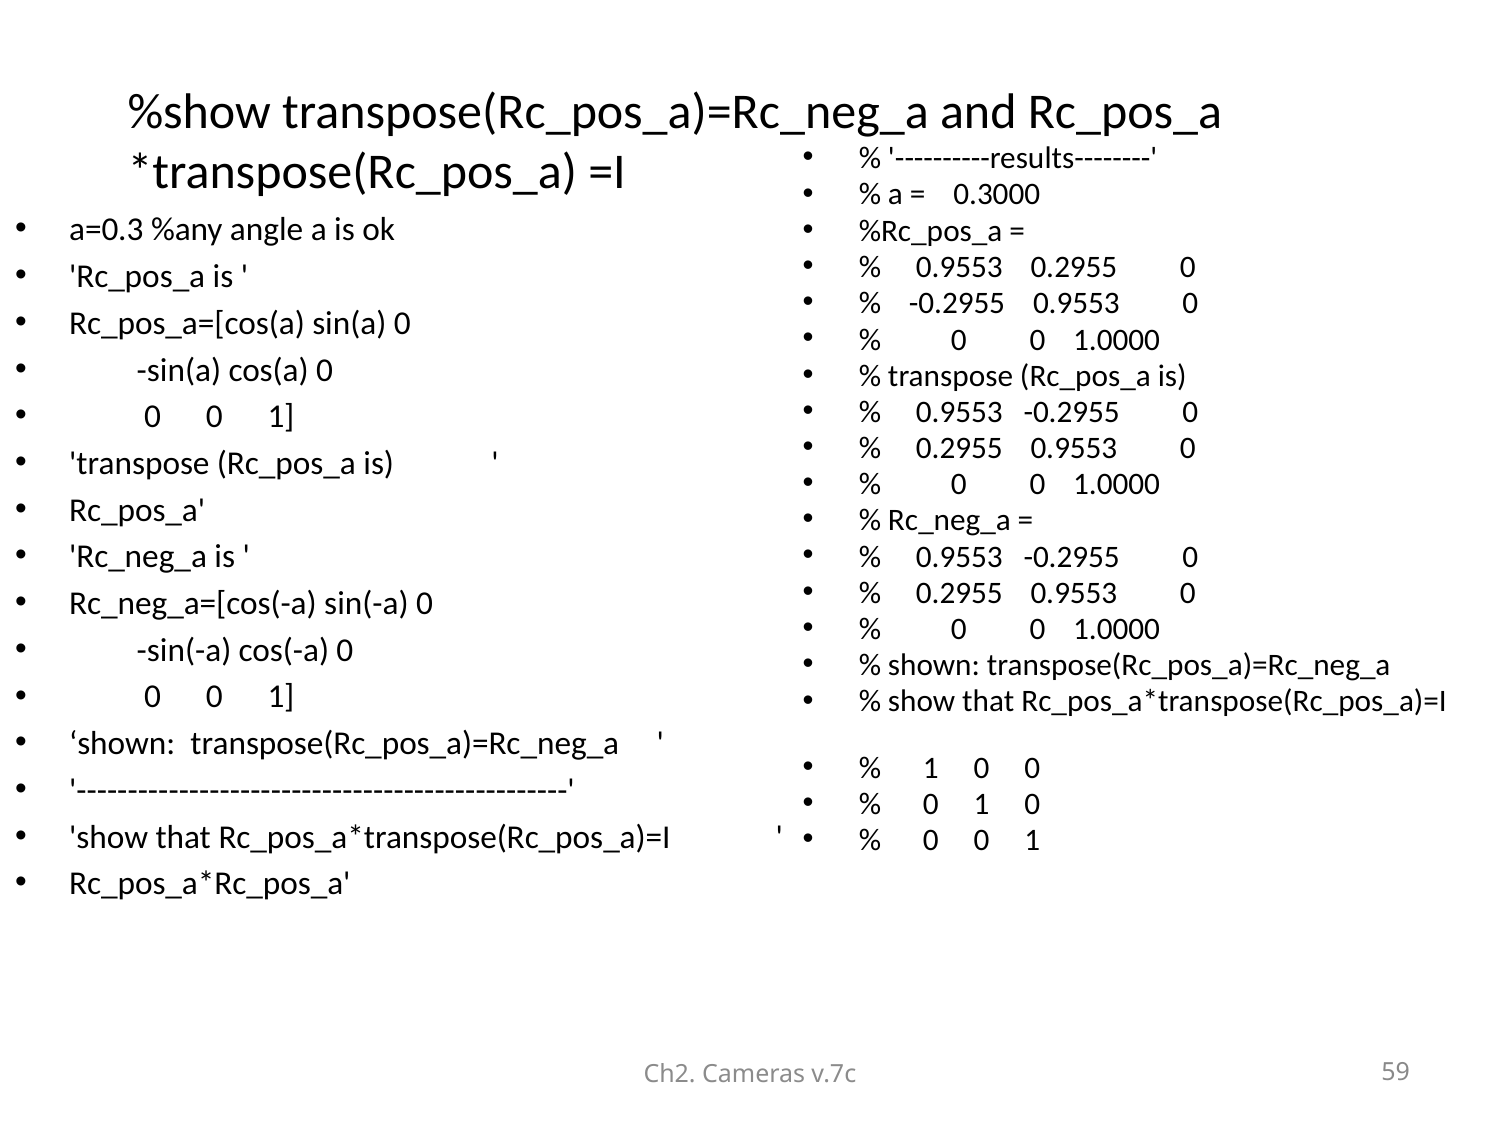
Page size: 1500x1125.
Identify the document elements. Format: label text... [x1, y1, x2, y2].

slide_number 59 [1074, 1042, 1425, 1103]
title %show transpose(Rc_pos_a)=Rc_neg_a and Rc_pos_a *transpose(Rc_pos_a) =I [112, 45, 1500, 200]
list a=0.3 %any angle a is ok 'Rc_pos_a is ' Rc_pos_a=[cos(a) sin(a) 0 -sin(a) cos(a) 0 0 0 1] 'transpose (Rc_pos_a is) ' Rc_pos_a' 'Rc_neg_a is ' Rc_neg_a=[cos(-a) sin(-a) 0 -sin(-a) cos(-a) 0 0 0 1] ‘shown: transpose(Rc_pos_a)=Rc_neg_a ' '------------------------------------------------' 'show that Rc_pos_a*transpose(Rc_pos_a)=I ' Rc_pos_a*Rc_pos_a' [0, 200, 800, 950]
list % '----------results--------' % a = 0.3000 %Rc_pos_a = % 0.9553 0.2955 0 % -0.2955 0.9553 0 % 0 0 1.0000 % transpose (Rc_pos_a is) % 0.9553 -0.2955 0 % 0.2955 0.9553 0 % 0 0 1.0000 % Rc_neg_a = % 0.9553 -0.2955 0 % 0.2955 0.9553 0 % 0 0 1.0000 % shown: transpose(Rc_pos_a)=Rc_neg_a % show that Rc_pos_a*transpose(Rc_pos_a)=I % 1 0 0 % 0 1 0 % 0 0 1 [787, 137, 1500, 880]
footer Ch2. Cameras v.7c [512, 1042, 988, 1103]
